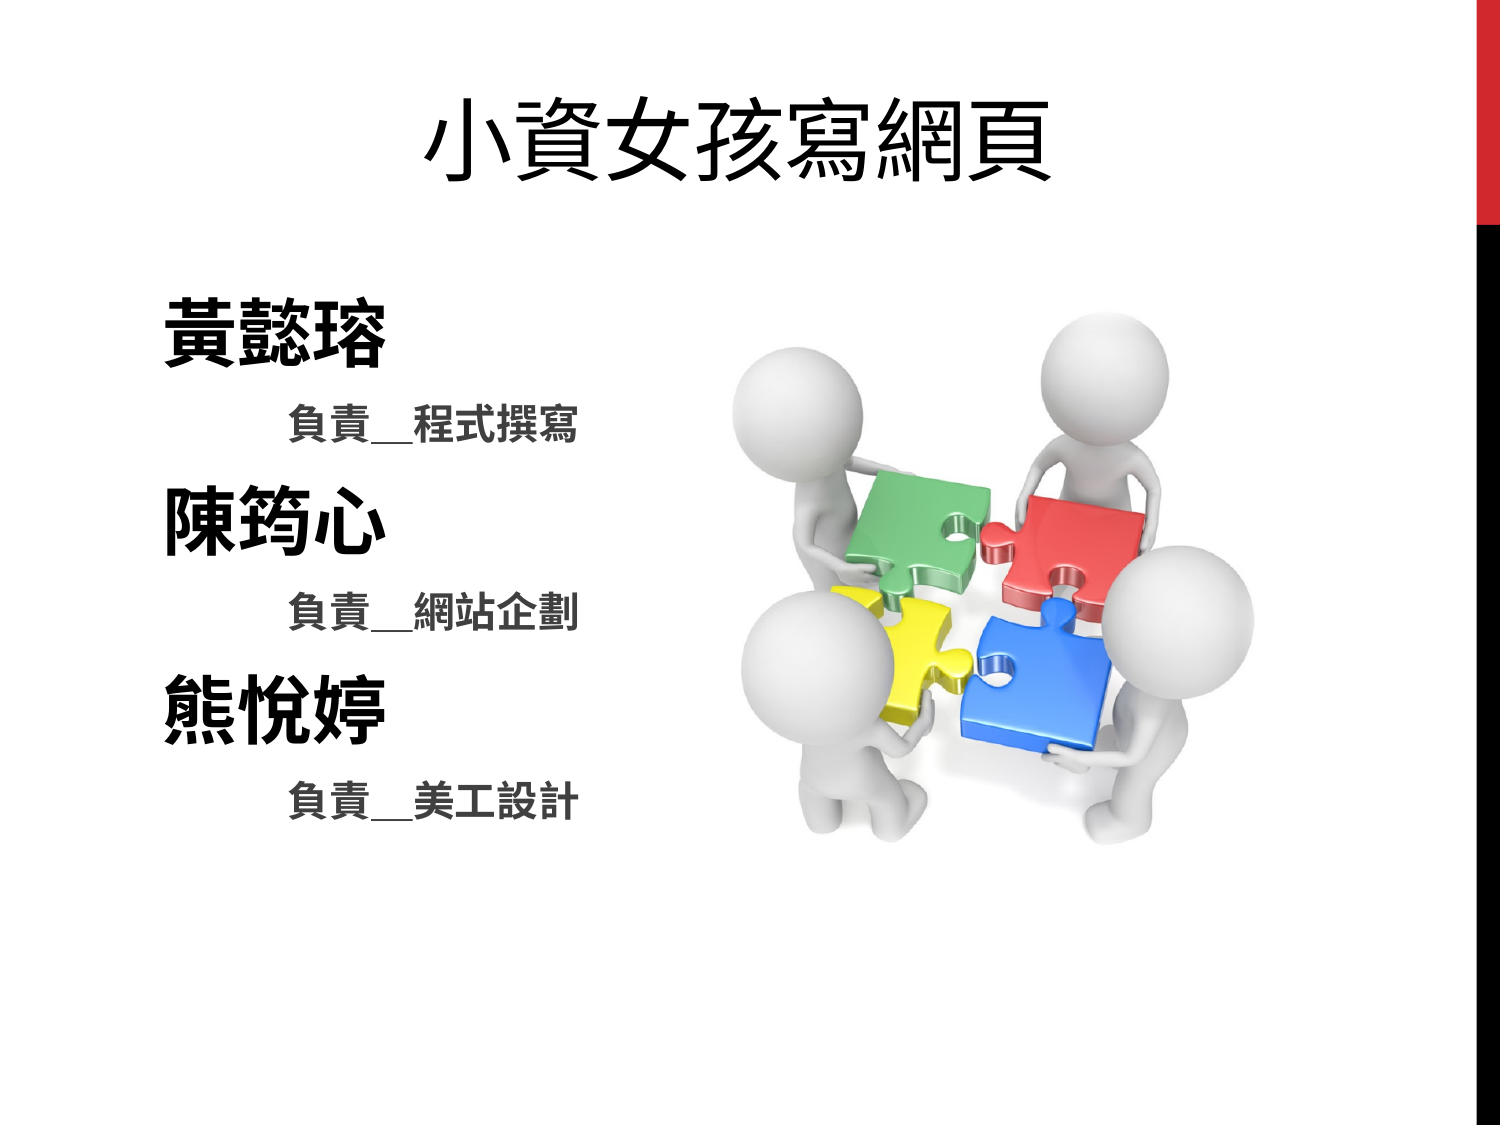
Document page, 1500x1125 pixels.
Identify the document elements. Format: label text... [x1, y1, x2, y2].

picture [714, 302, 1271, 859]
title 小資女孩寫網頁 [78, 25, 1400, 250]
list 黃懿瑢 負責＿程式撰寫 陳筠心 負責＿網站企劃 熊悅婷 負責＿美工設計 [147, 278, 1398, 1005]
